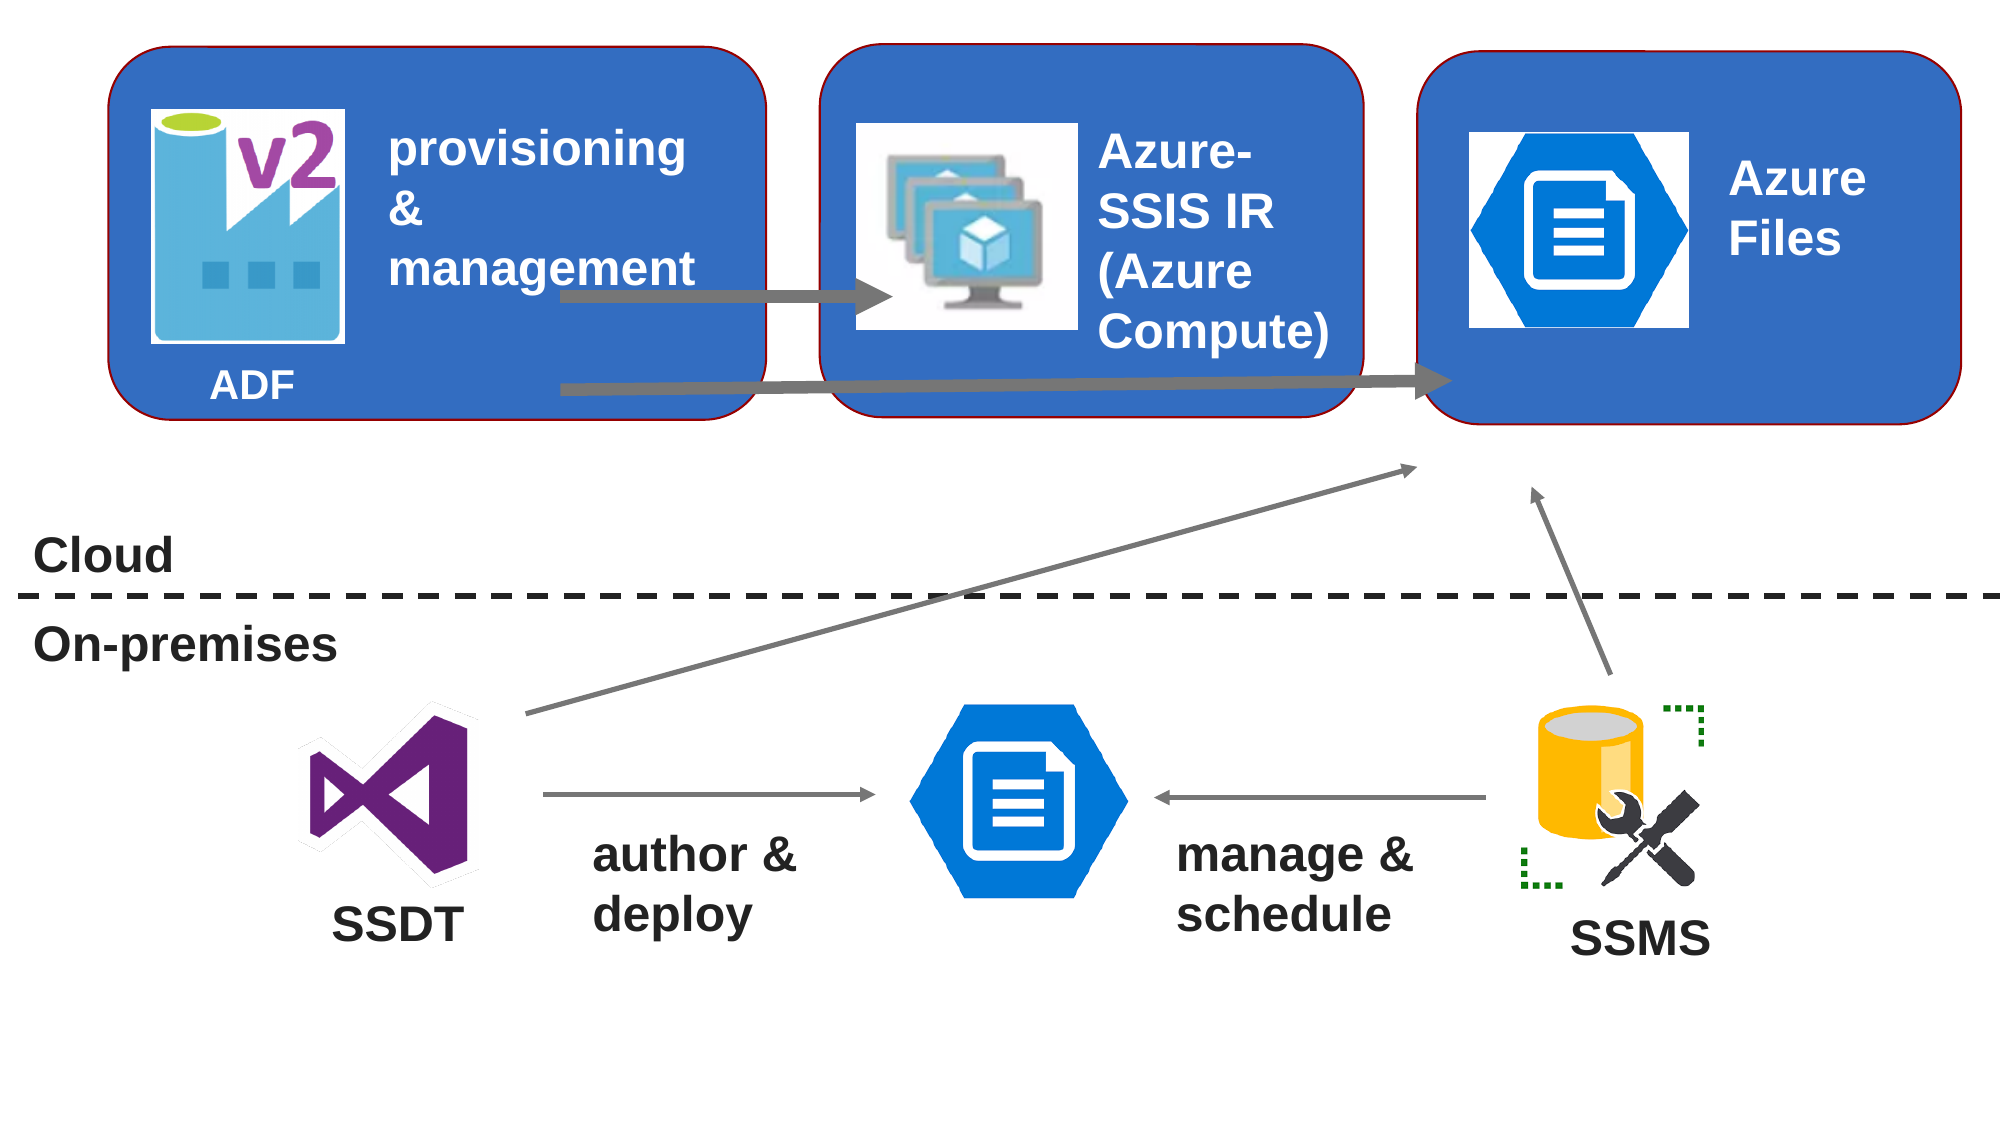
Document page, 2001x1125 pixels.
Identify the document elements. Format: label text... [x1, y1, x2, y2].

text_box On-premises [18, 604, 479, 680]
text_box Azure-SSIS IR (Azure Compute) [1082, 110, 1374, 366]
picture [151, 109, 345, 344]
text_box [832, 390, 1355, 419]
text_box Cloud [18, 514, 479, 590]
picture [298, 701, 479, 888]
text_box SSMS [1555, 897, 1735, 973]
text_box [1531, 486, 1611, 675]
text_box ADF [194, 350, 319, 415]
text_box SSDT [316, 884, 497, 960]
picture [1521, 703, 1704, 891]
text_box [1416, 50, 1963, 426]
picture [908, 703, 1129, 899]
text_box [560, 380, 1453, 390]
text_box [107, 45, 768, 421]
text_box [525, 466, 1418, 714]
text_box provisioning & management [372, 107, 748, 303]
picture [856, 123, 1078, 330]
picture [1469, 132, 1689, 328]
text_box Azure Files [1713, 138, 1962, 273]
text_box author & deploy [577, 813, 876, 949]
text_box manage & schedule [1161, 813, 1494, 949]
text_box [818, 43, 1365, 380]
